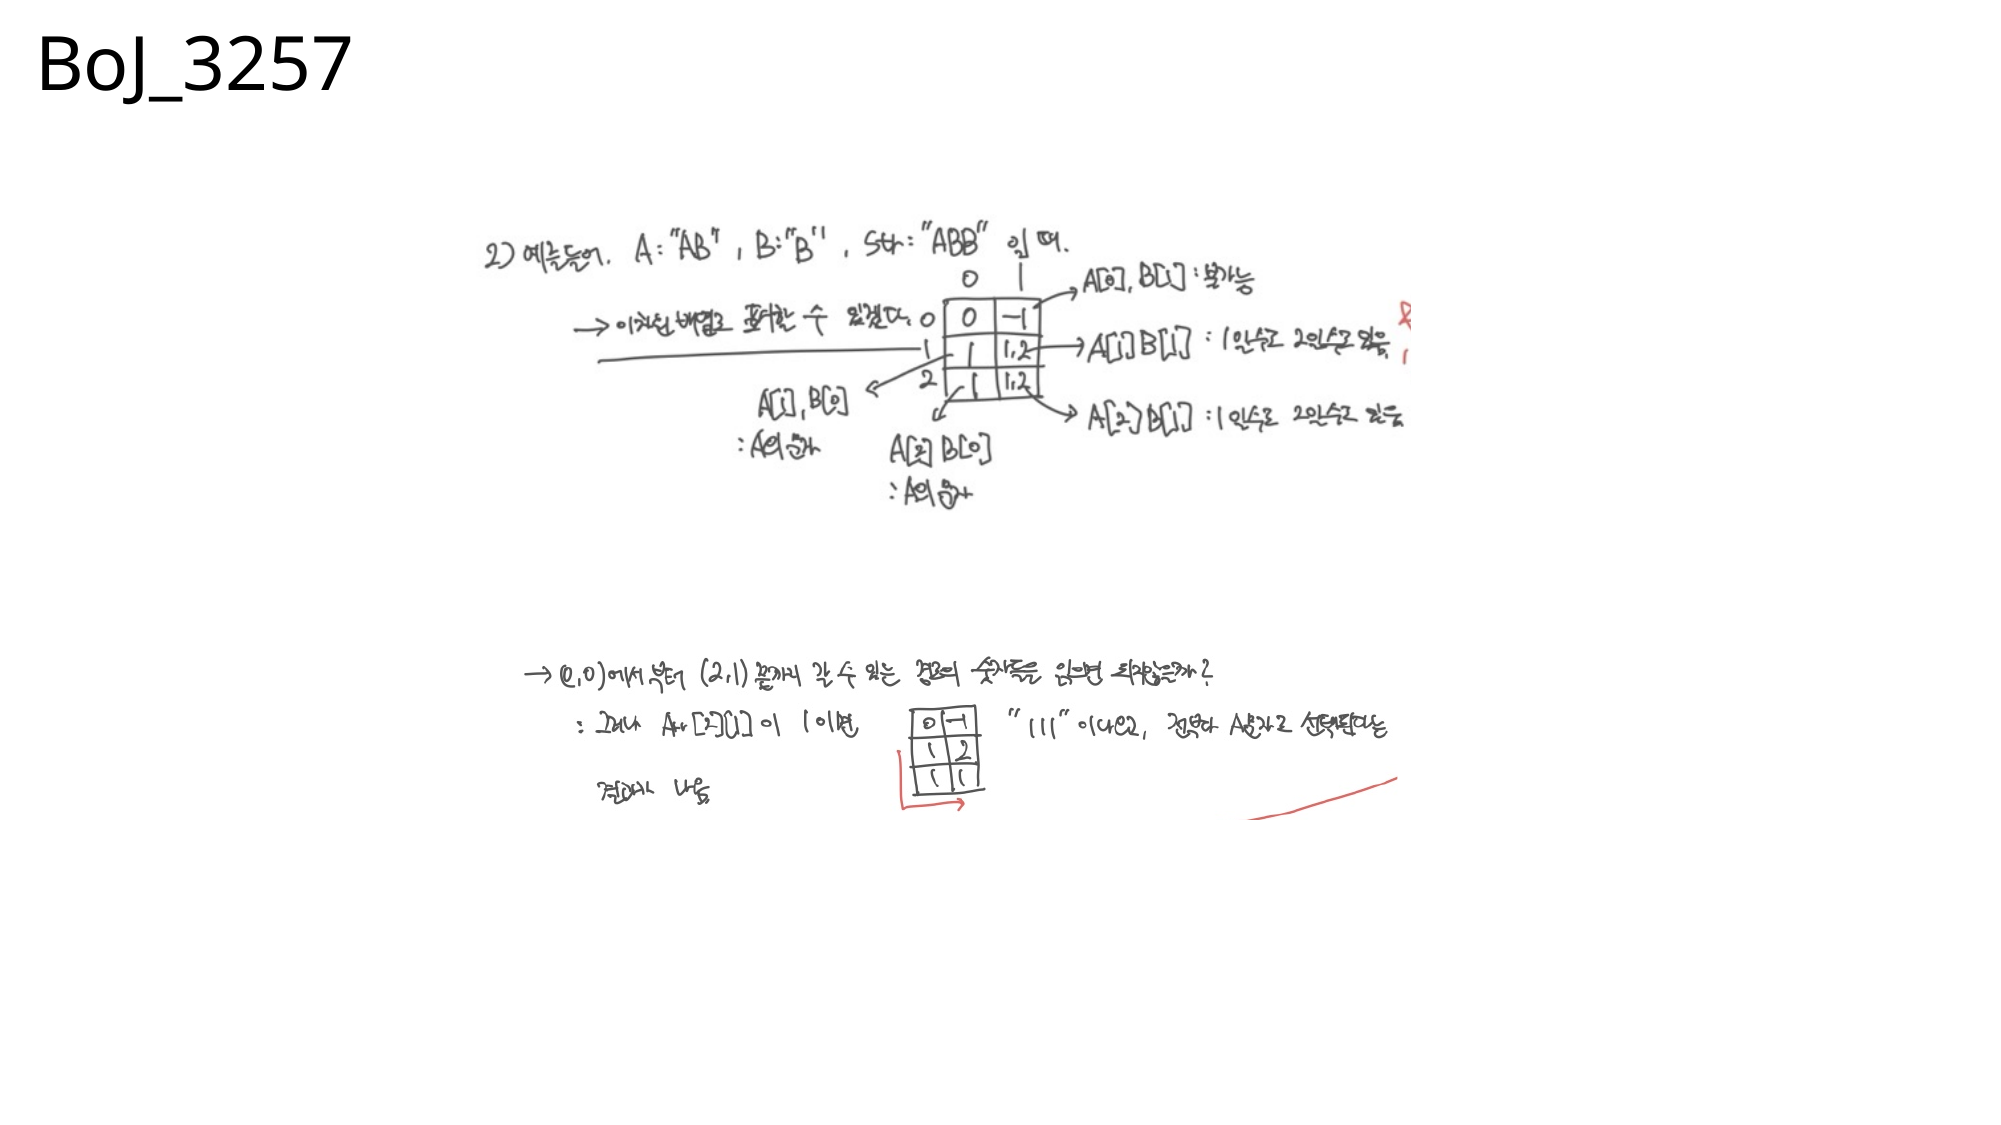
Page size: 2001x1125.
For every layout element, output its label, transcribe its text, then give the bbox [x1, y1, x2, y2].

text_box BoJ_3257 [20, 7, 370, 113]
picture [456, 172, 1411, 820]
